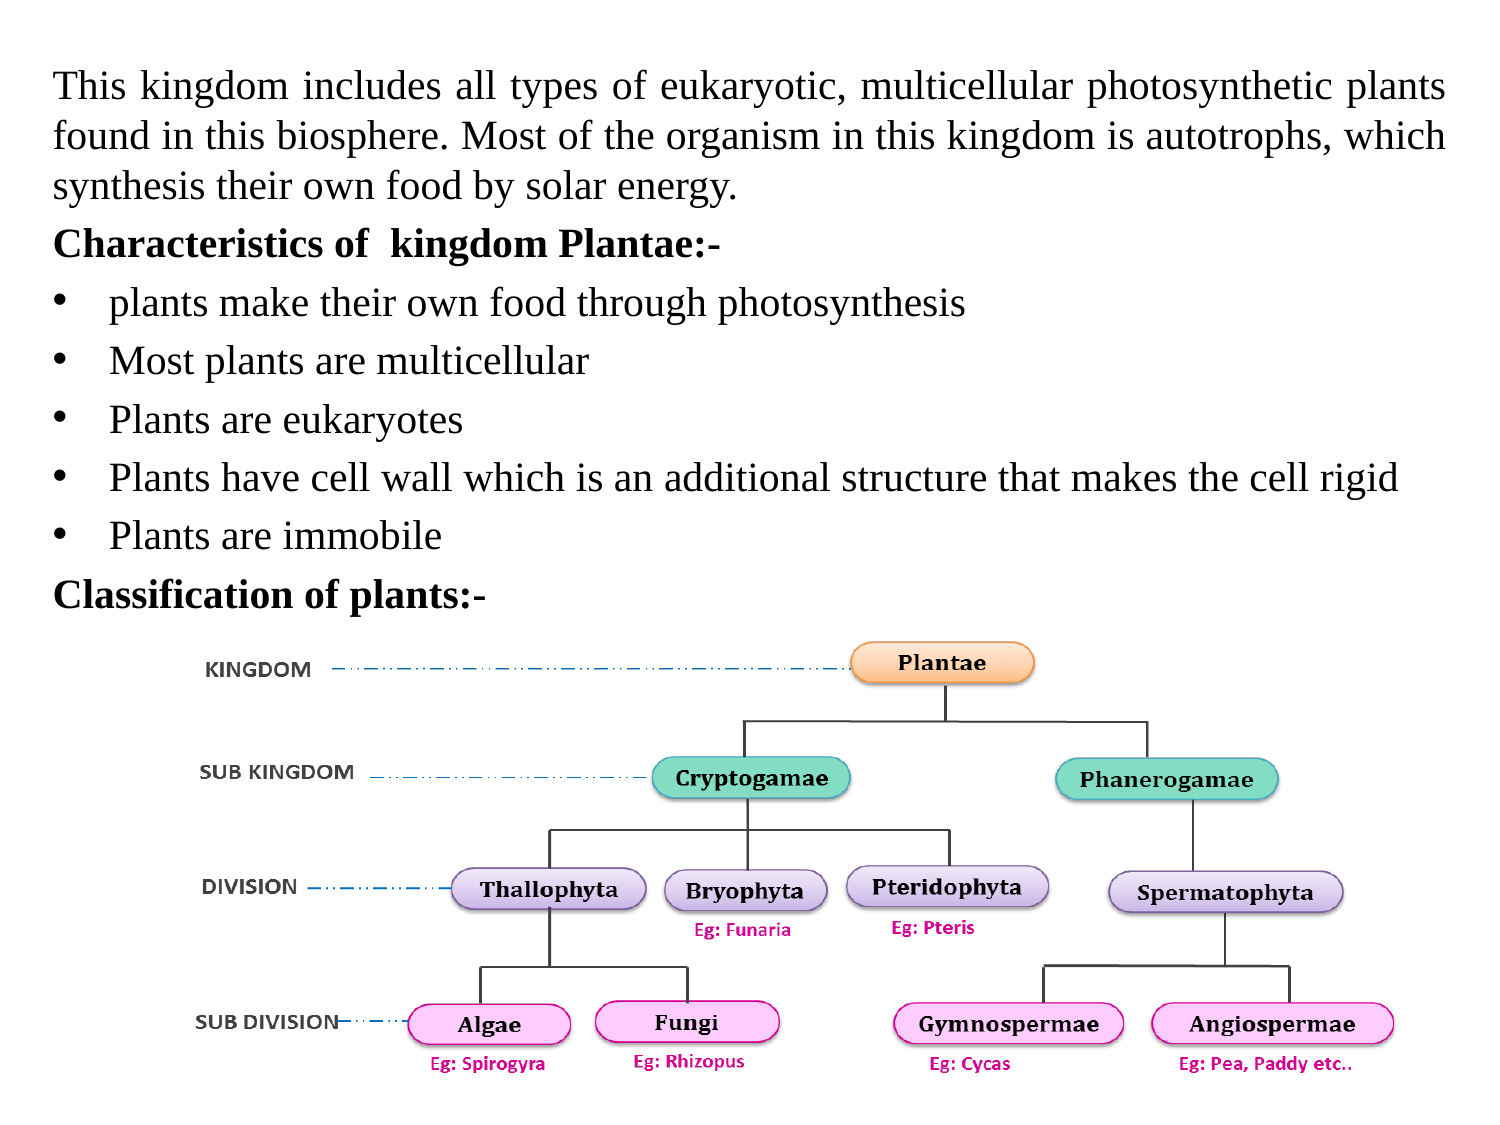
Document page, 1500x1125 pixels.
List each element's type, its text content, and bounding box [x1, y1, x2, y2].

picture [149, 637, 1401, 1088]
list This kingdom includes all types of eukaryotic, multicellular photosynthetic plants found in this biosphere. Most of the organism in this kingdom is autotrophs, which synthesis their own food by solar energy. Characteristics of kingdom Plantae:- plants make their own food through photosynthesis Most plants are multicellular Plants are eukaryotes Plants have cell wall which is an additional structure that makes the cell rigid Plants are immobile Classification of plants:- [37, 50, 1463, 1100]
